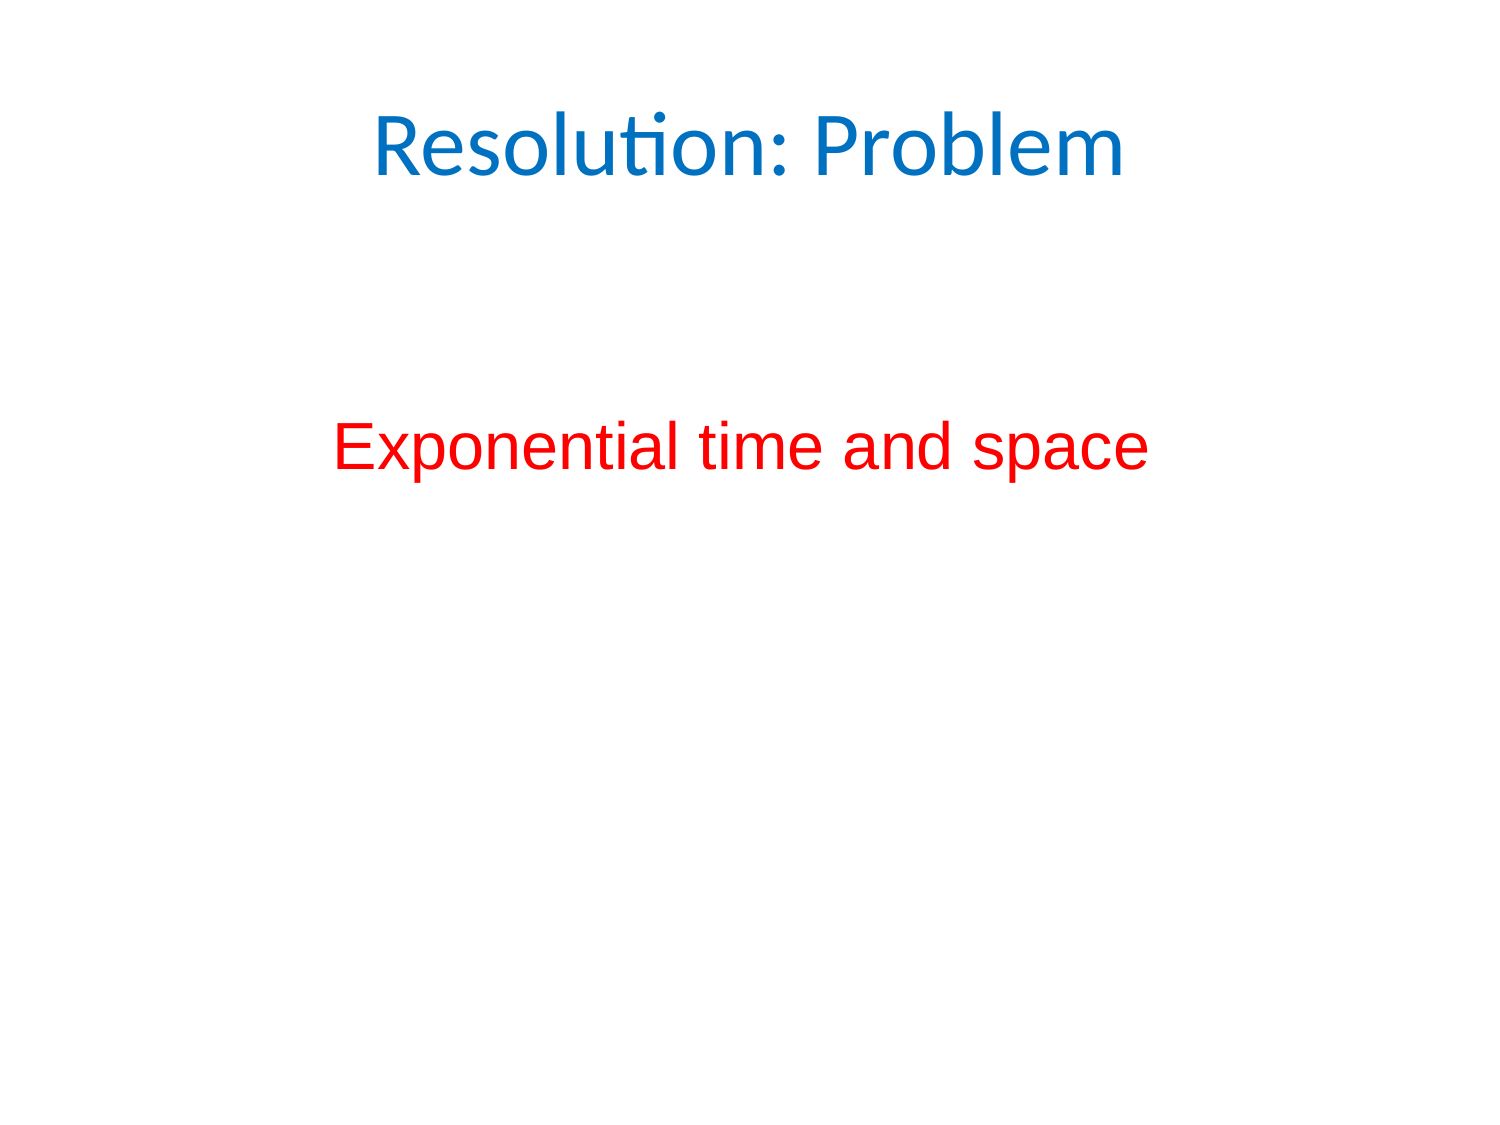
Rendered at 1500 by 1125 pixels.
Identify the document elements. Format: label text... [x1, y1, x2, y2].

title Resolution: Problem [74, 44, 1426, 233]
text_box Exponential time and space [317, 395, 1166, 490]
